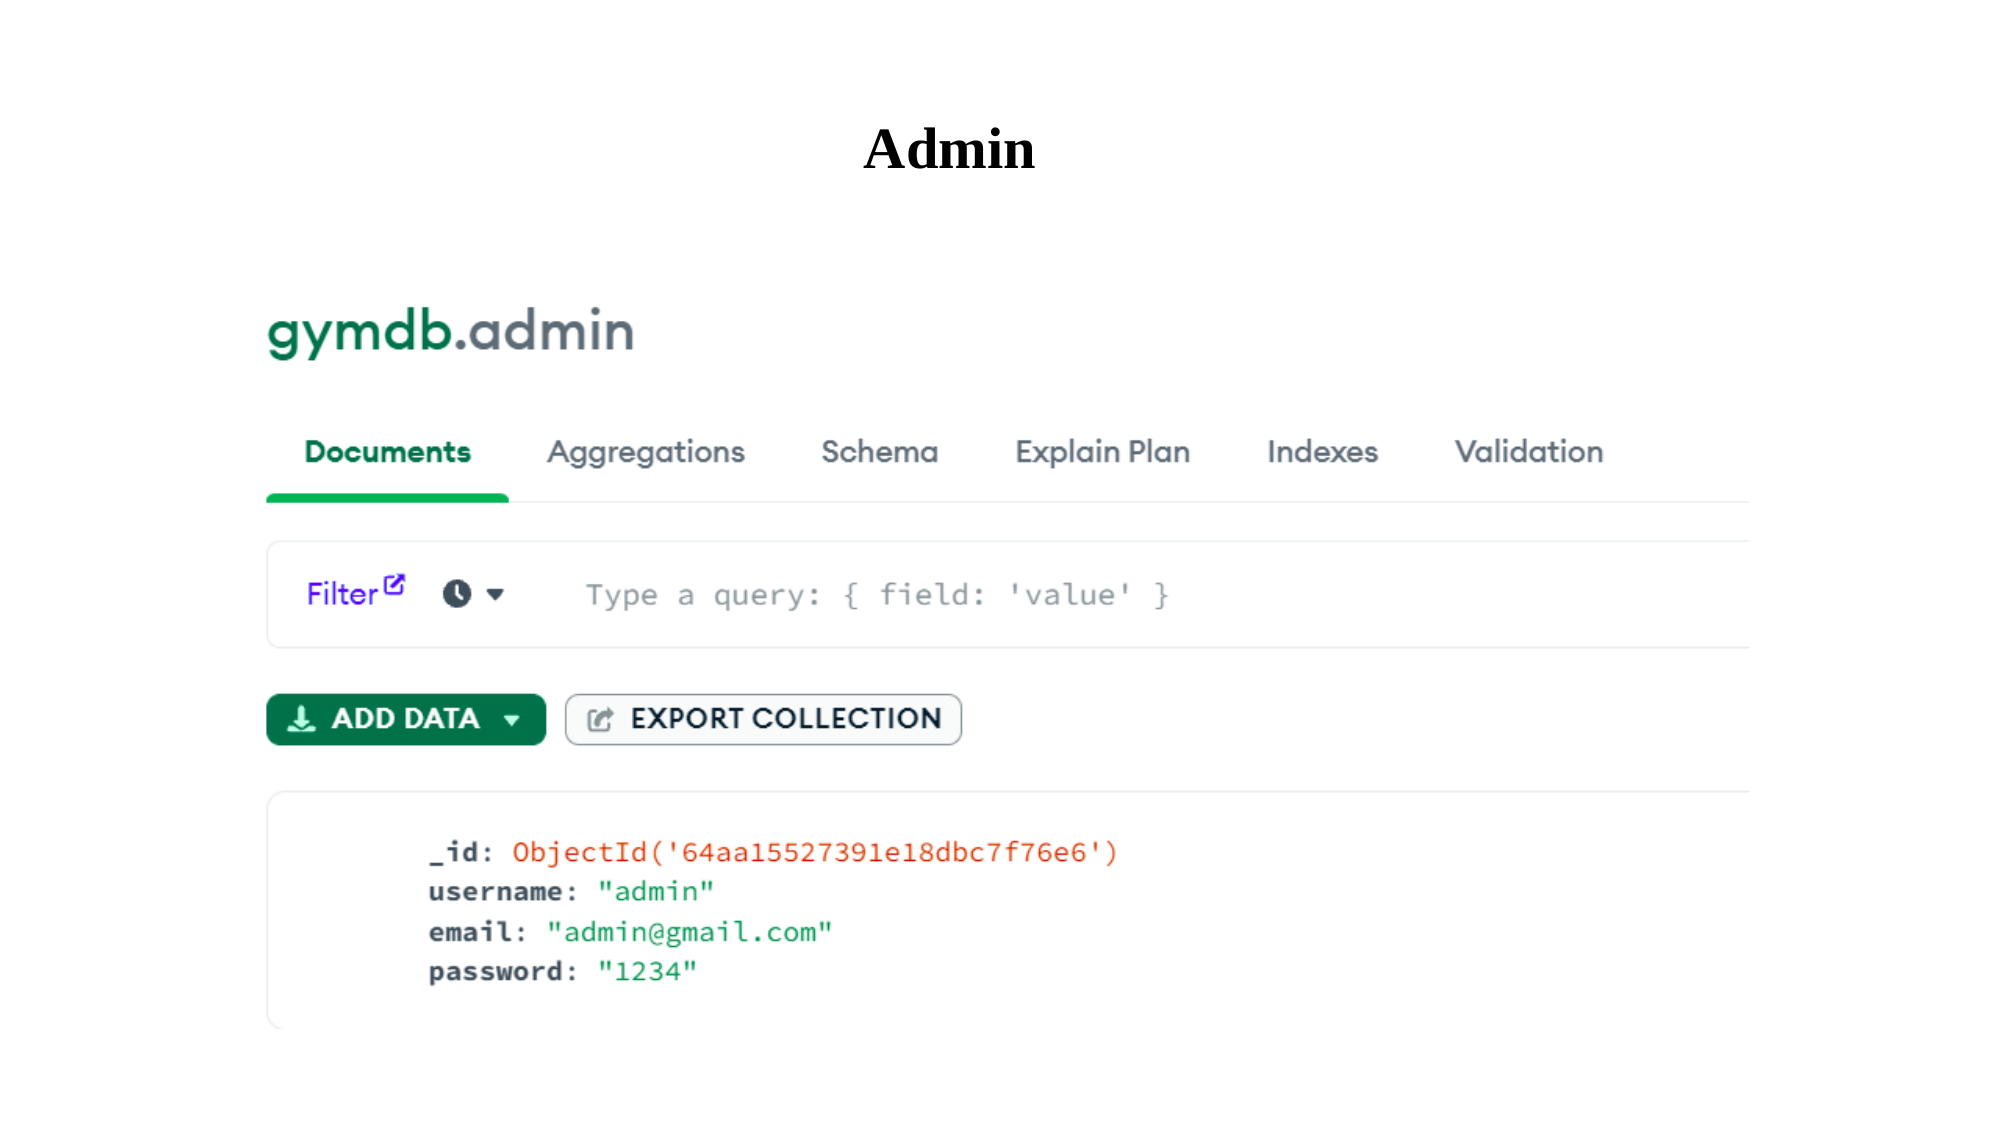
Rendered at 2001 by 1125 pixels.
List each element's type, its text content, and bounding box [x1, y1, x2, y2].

title Admin [848, 110, 1152, 189]
picture [251, 273, 1749, 1029]
